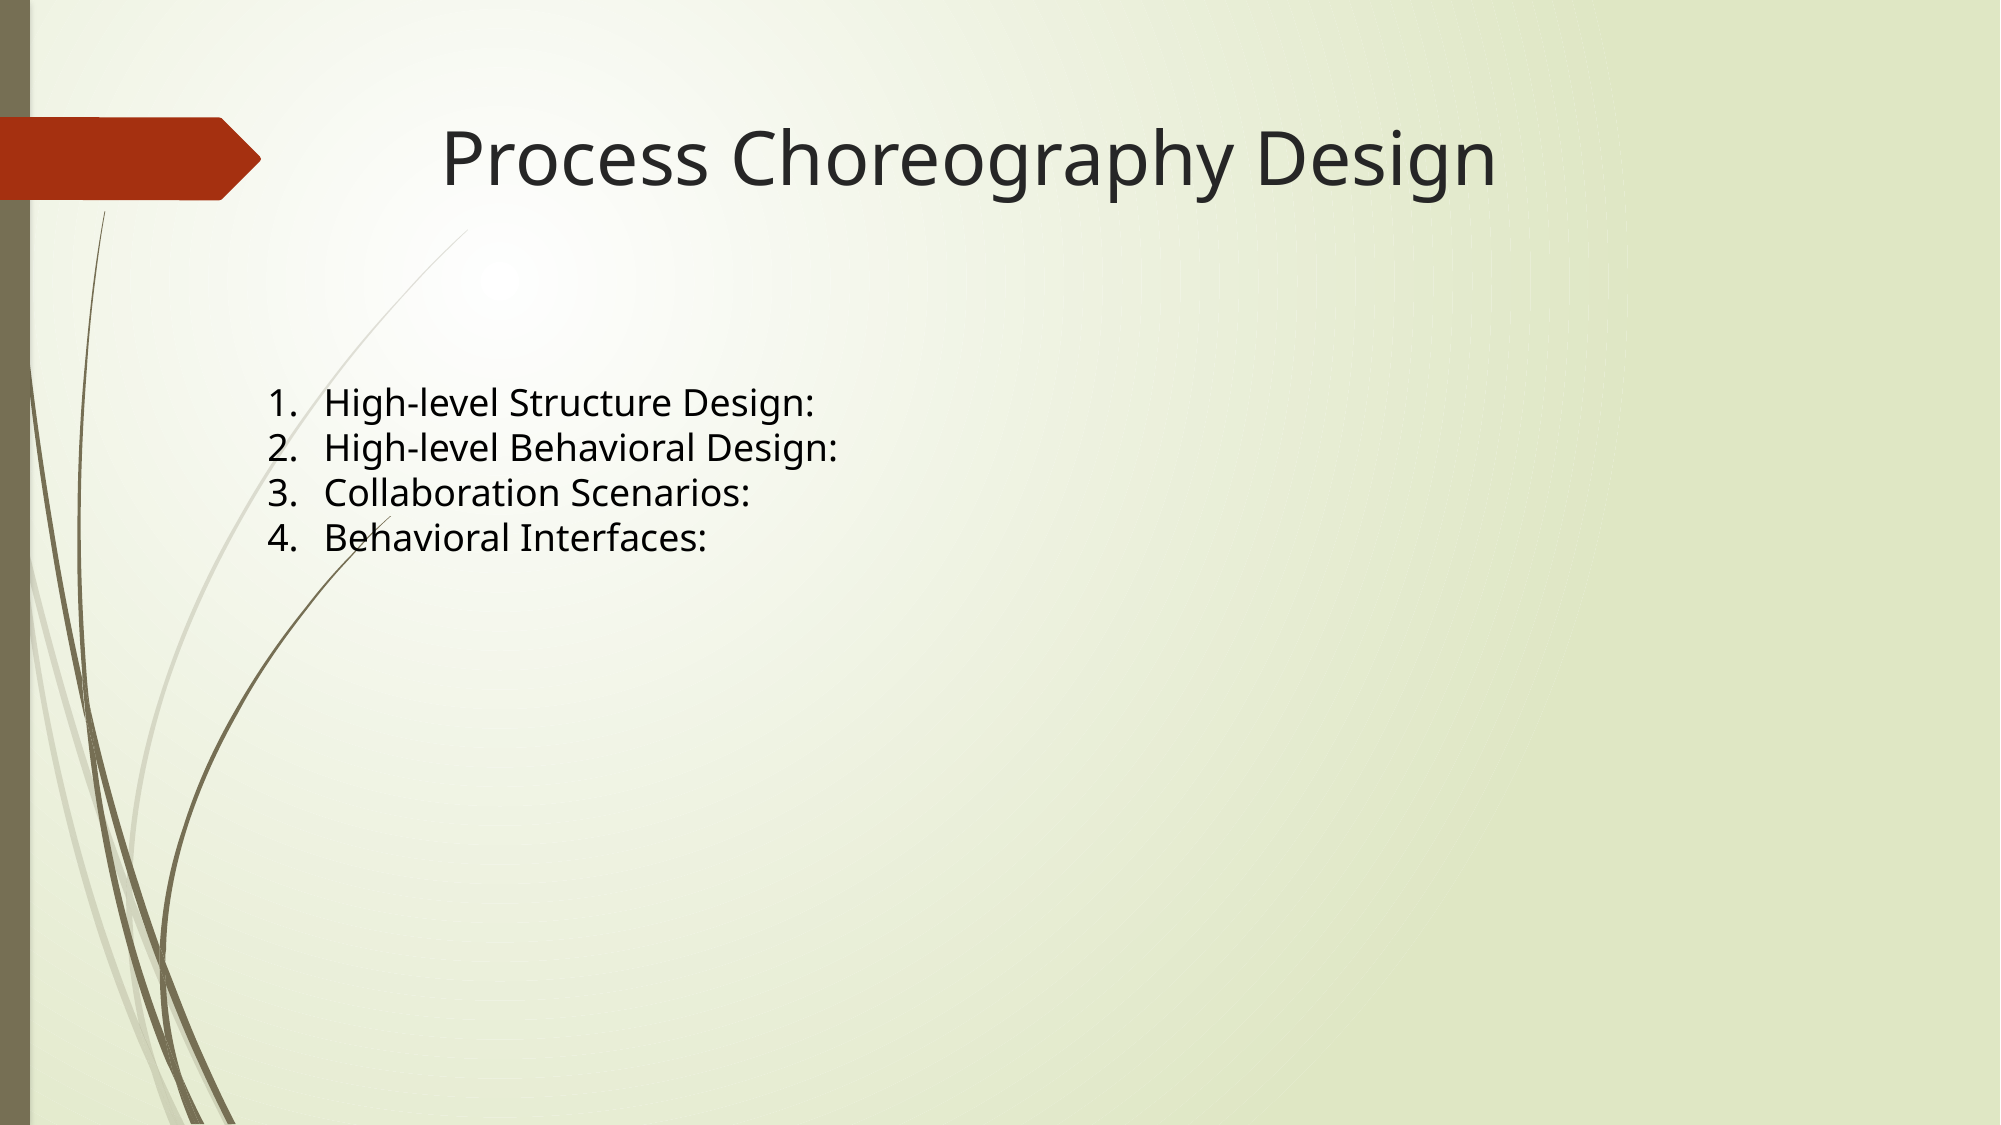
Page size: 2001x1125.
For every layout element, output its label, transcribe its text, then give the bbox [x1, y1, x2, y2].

title Process Choreography Design [425, 102, 1888, 313]
text_box High-level Structure Design: High-level Behavioral Design: Collaboration Scenarios: Behavioral Interfaces: [252, 371, 854, 567]
